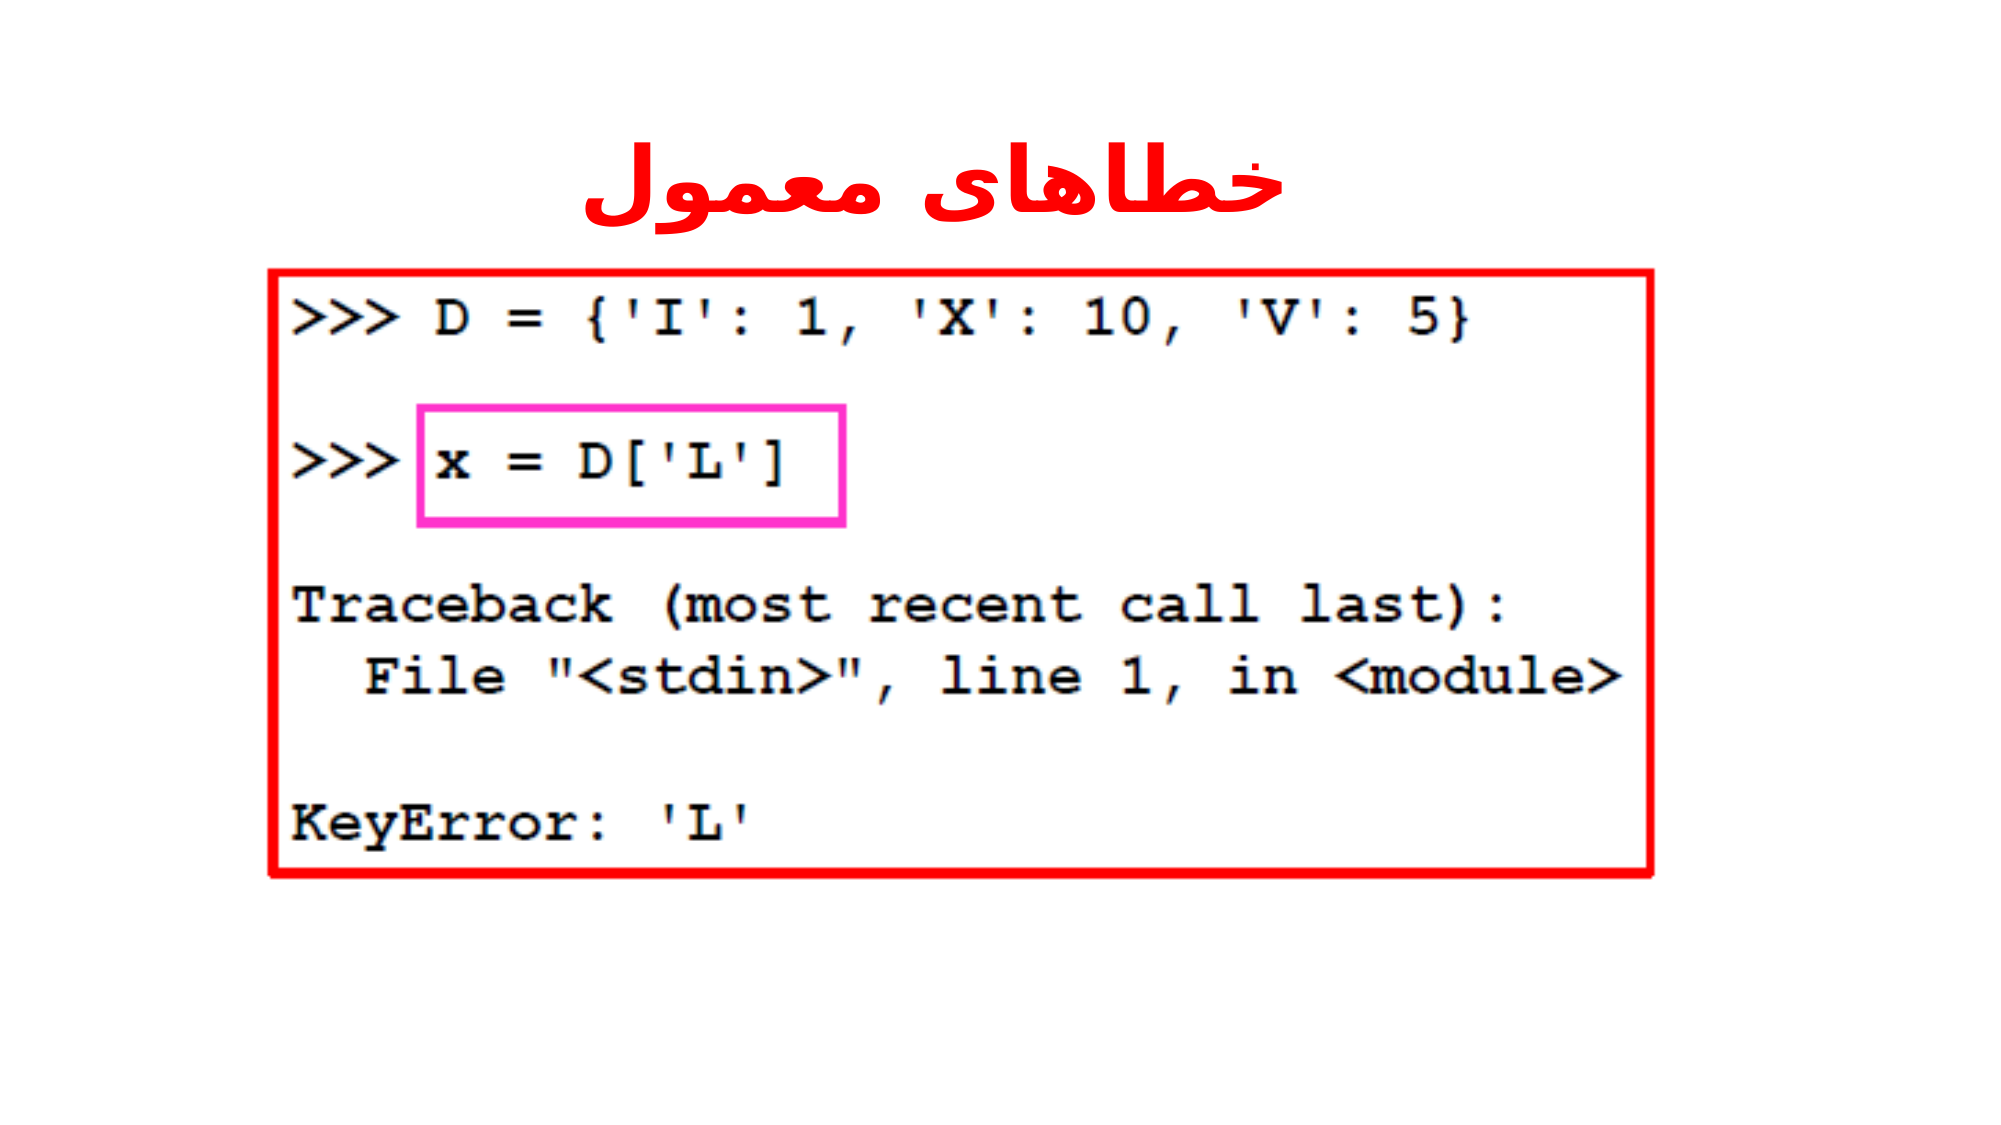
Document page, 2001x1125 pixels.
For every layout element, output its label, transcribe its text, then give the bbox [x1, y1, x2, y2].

title خطاهای معمول [177, 77, 1694, 240]
picture [216, 239, 1694, 910]
